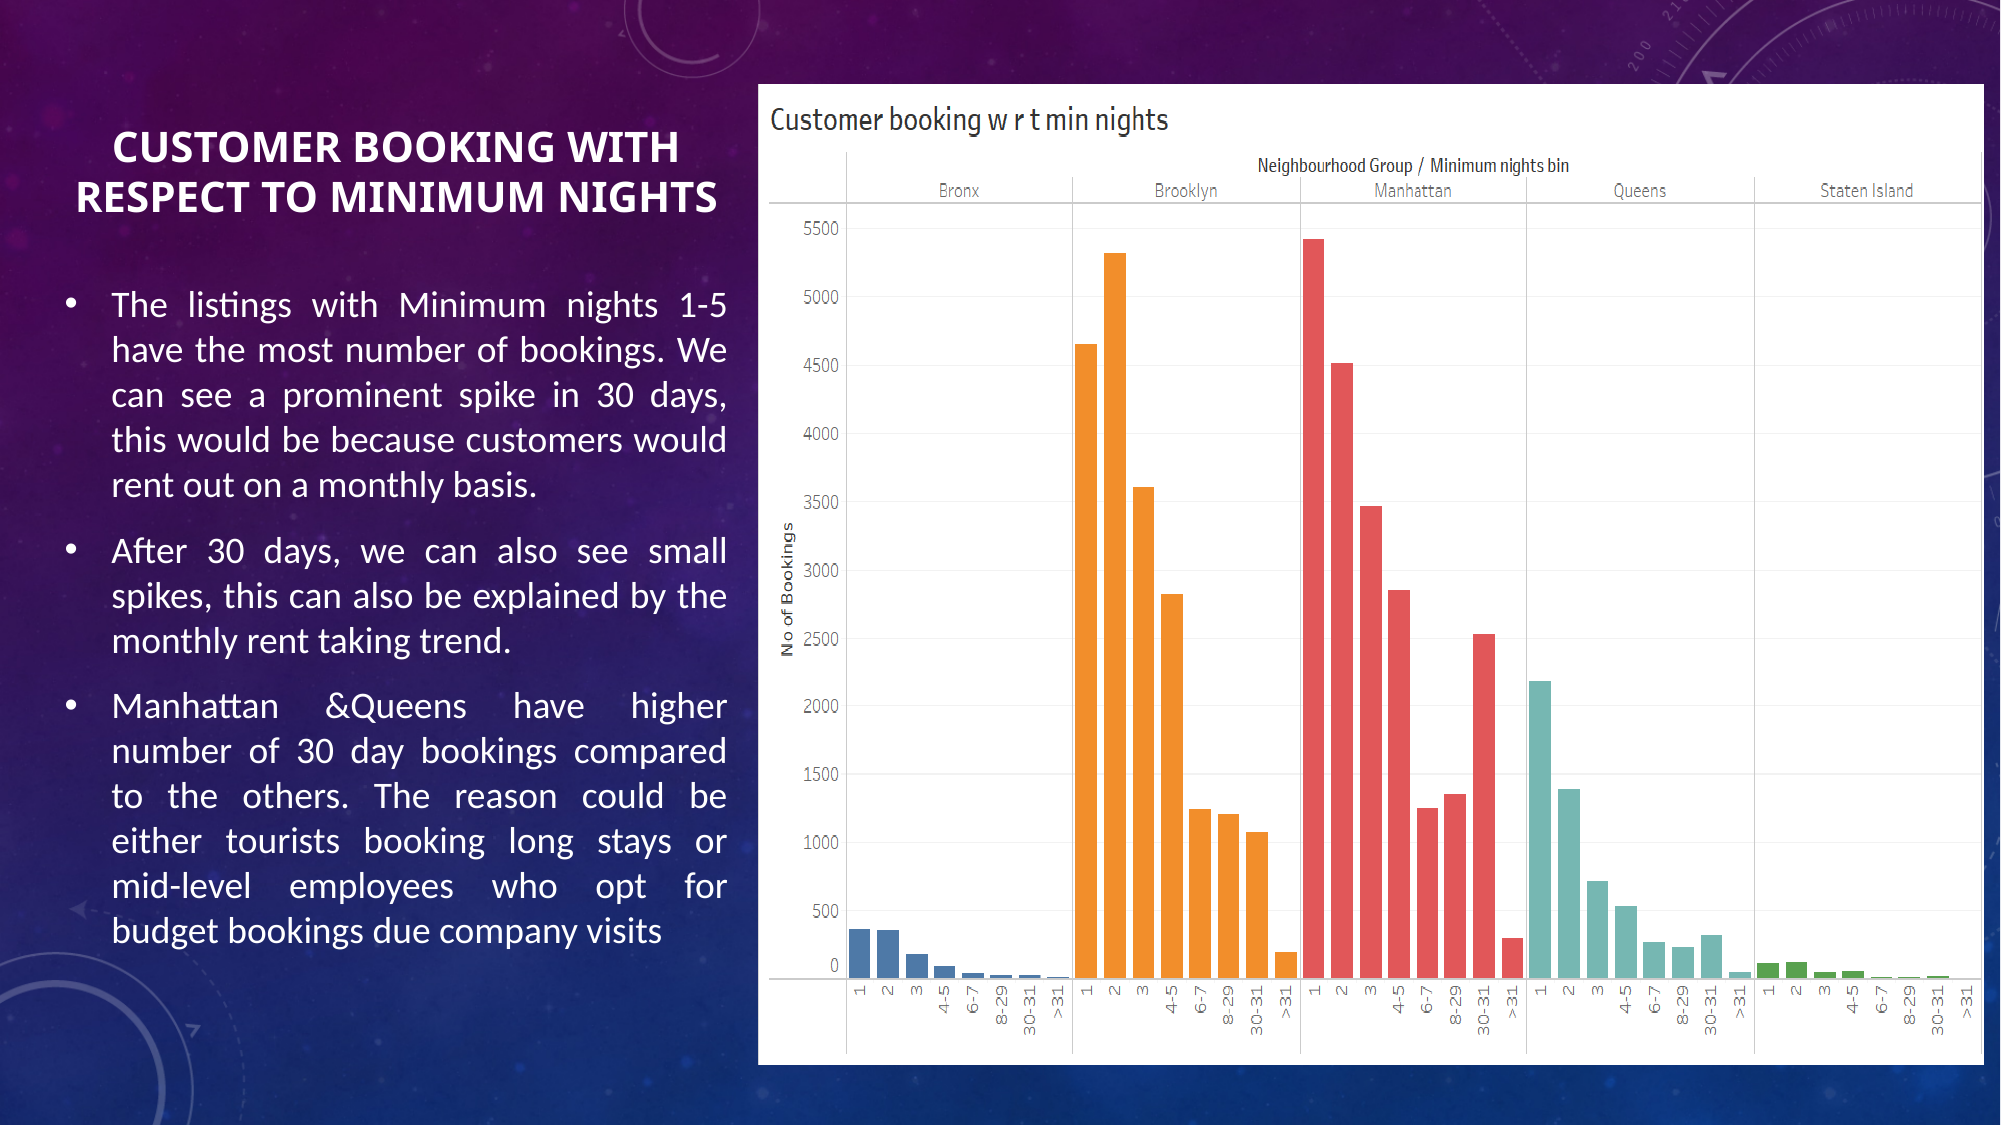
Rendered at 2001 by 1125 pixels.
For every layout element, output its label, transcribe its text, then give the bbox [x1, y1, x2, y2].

title Customer Booking with respect to minimum nights [49, 84, 744, 229]
picture [0, 0, 2001, 1125]
list The listings with Minimum nights 1-5 have the most number of bookings. We can see a prominent spike in 30 days, this would be because customers would rent out on a monthly basis. After 30 days, we can also see small spikes, this can also be explained by the monthly rent taking trend. Manhattan &Queens have higher number of 30 day bookings compared to the others. The reason could be either tourists booking long stays or mid-level employees who opt for budget bookings due company visits [49, 272, 744, 1065]
